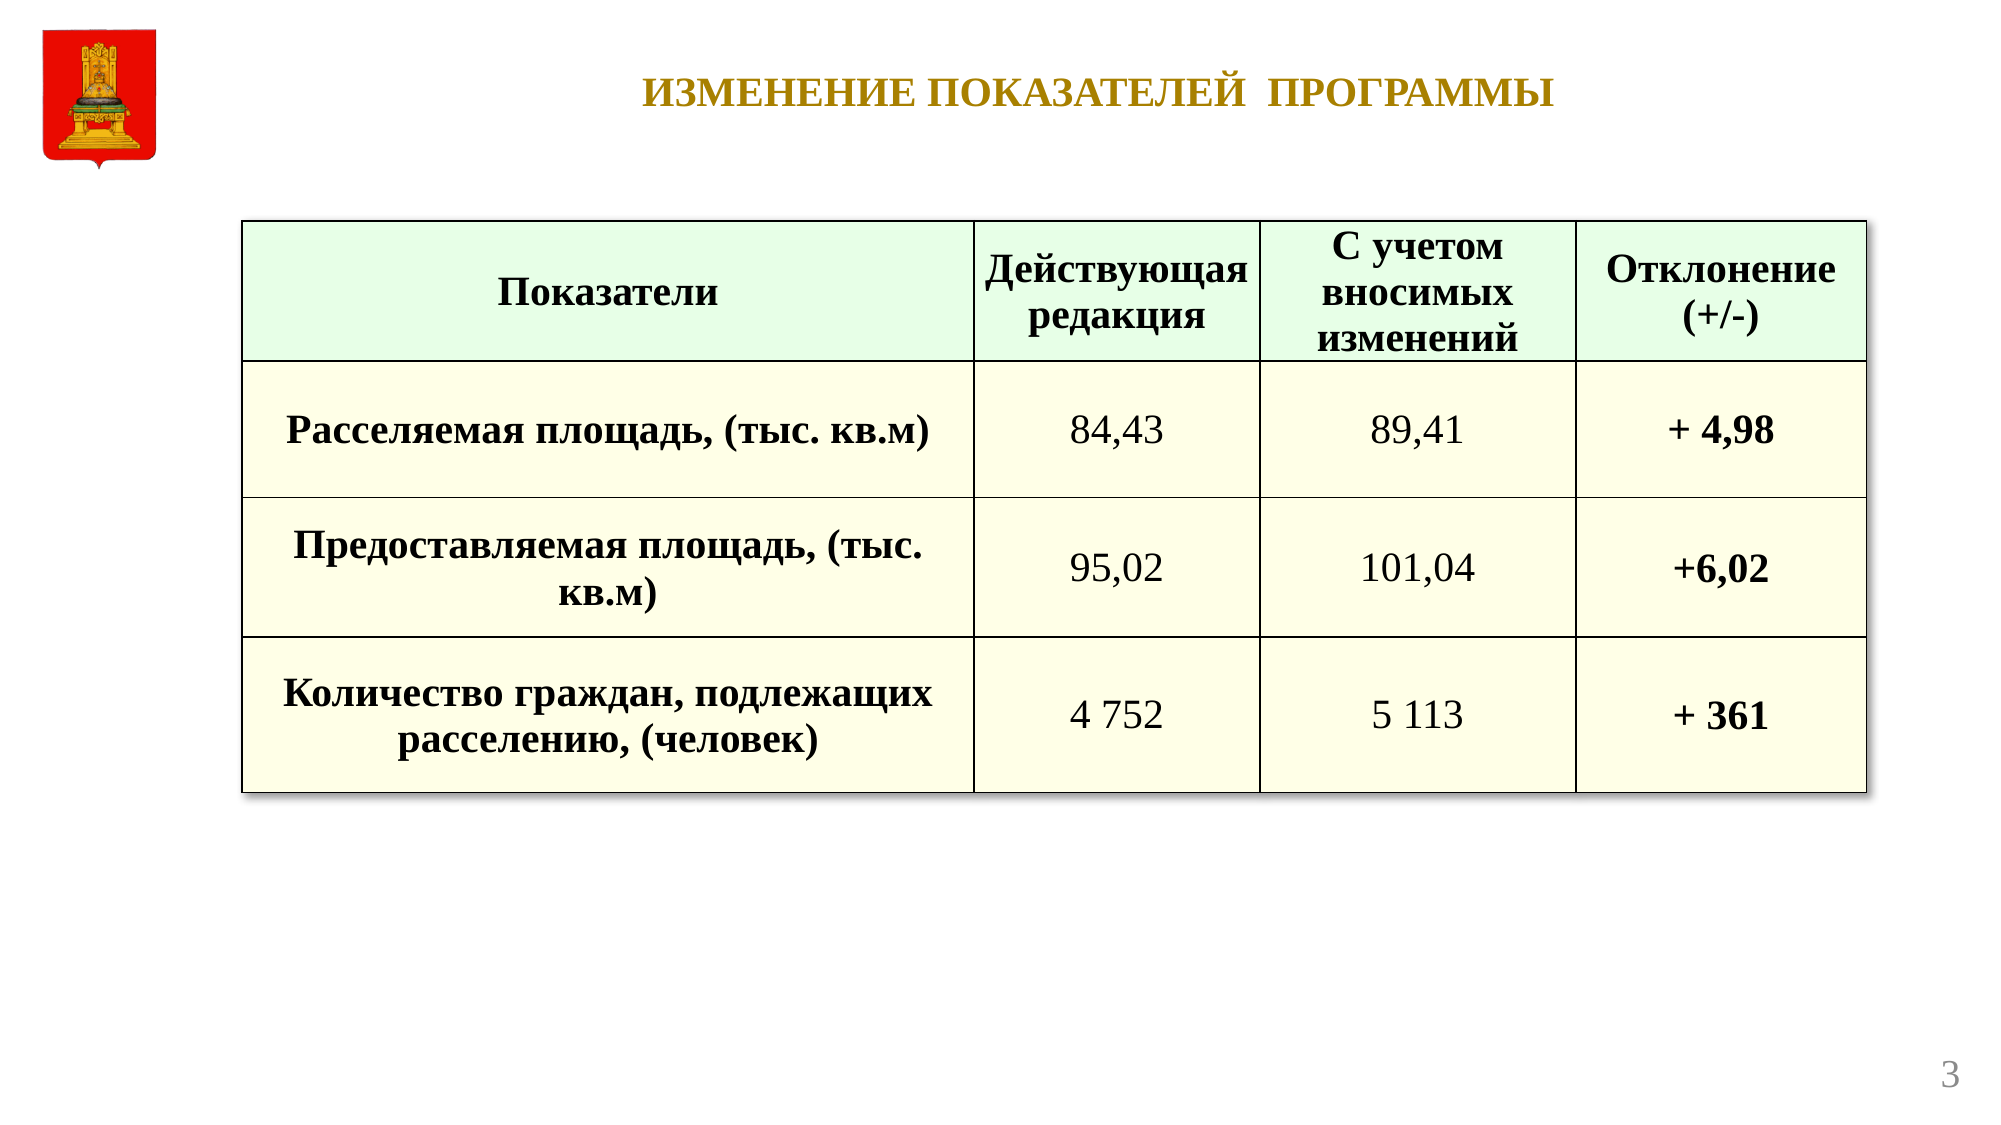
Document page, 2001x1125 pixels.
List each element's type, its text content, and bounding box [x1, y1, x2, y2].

table_cell 5 113 [1261, 638, 1575, 792]
table_cell Количество граждан, подлежащих расселению, (человек) [243, 638, 973, 792]
slide_number 3 [1515, 1047, 1976, 1096]
table_cell 84,43 [975, 362, 1259, 497]
table_header Показатели [243, 222, 973, 360]
table_header С учетом вносимых изменений [1261, 222, 1575, 360]
table_cell Предоставляемая площадь, (тыс. кв.м) [243, 498, 973, 636]
table_cell + 4,98 [1577, 362, 1866, 497]
table_header Отклонение (+/-) [1577, 222, 1866, 360]
table_cell Расселяемая площадь, (тыс. кв.м) [243, 362, 973, 497]
table_cell + 361 [1577, 638, 1866, 792]
text_box [223, 57, 1976, 145]
table_cell 101,04 [1261, 498, 1575, 636]
title ИЗМЕНЕНИЕ ПОКАЗАТЕЛЕЙ ПРОГРАММЫ [222, 54, 1975, 142]
table_cell +6,02 [1577, 498, 1866, 636]
table_cell 89,41 [1261, 362, 1575, 497]
table_header Действующая редакция [975, 222, 1259, 360]
table_cell 95,02 [975, 498, 1259, 636]
picture [39, 22, 164, 177]
table_cell 4 752 [975, 638, 1259, 792]
